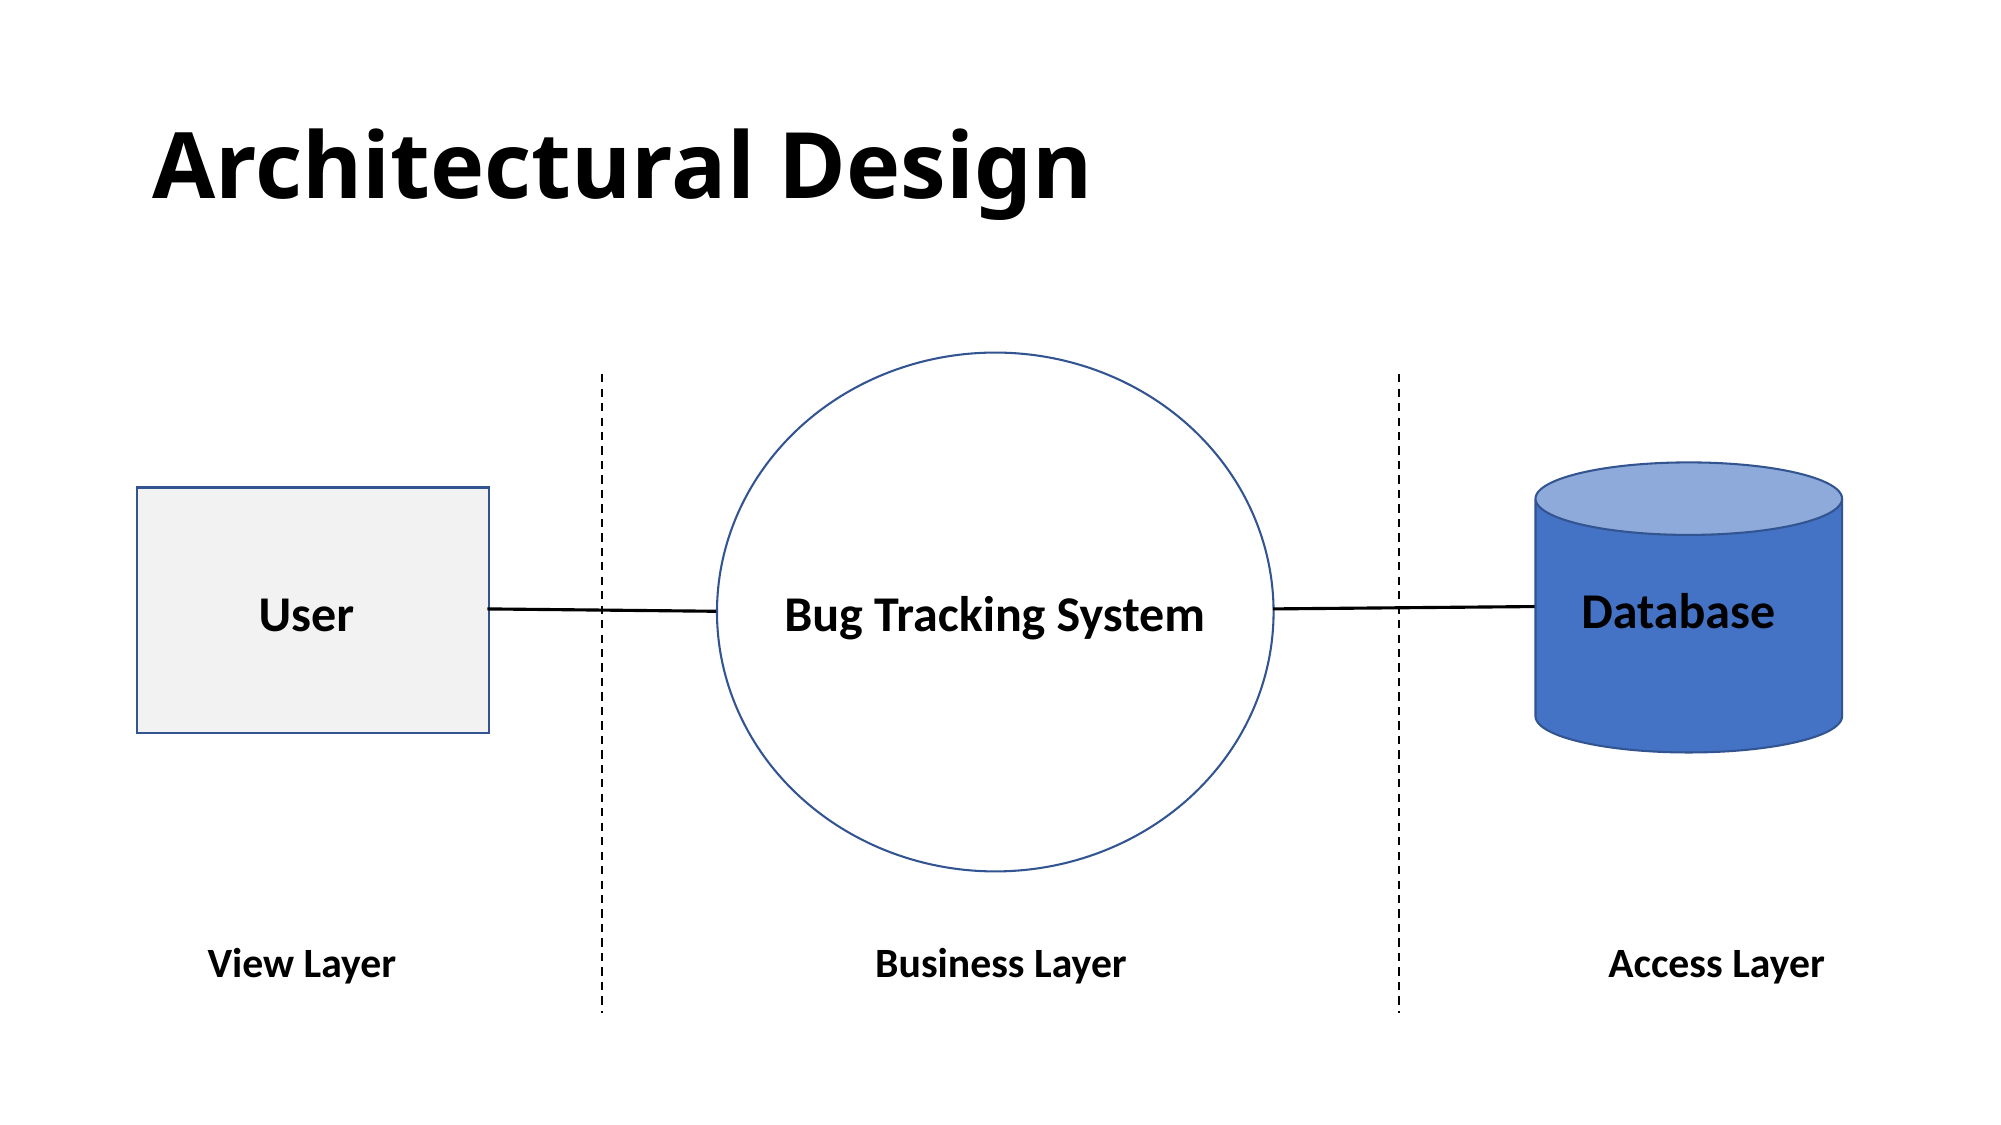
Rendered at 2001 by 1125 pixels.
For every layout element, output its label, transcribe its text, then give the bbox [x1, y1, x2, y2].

text_box Bug Tracking System [769, 573, 1222, 649]
text_box [136, 486, 490, 734]
text_box User [243, 573, 416, 649]
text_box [487, 608, 601, 612]
text_box Access Layer [1593, 928, 1865, 994]
text_box [1534, 461, 1844, 754]
text_box View Layer [192, 928, 464, 994]
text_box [602, 608, 717, 612]
text_box [715, 351, 1275, 873]
text_box Business Layer [859, 928, 1185, 994]
text_box Database [1566, 571, 1807, 647]
title Architectural Design [137, 59, 1863, 278]
